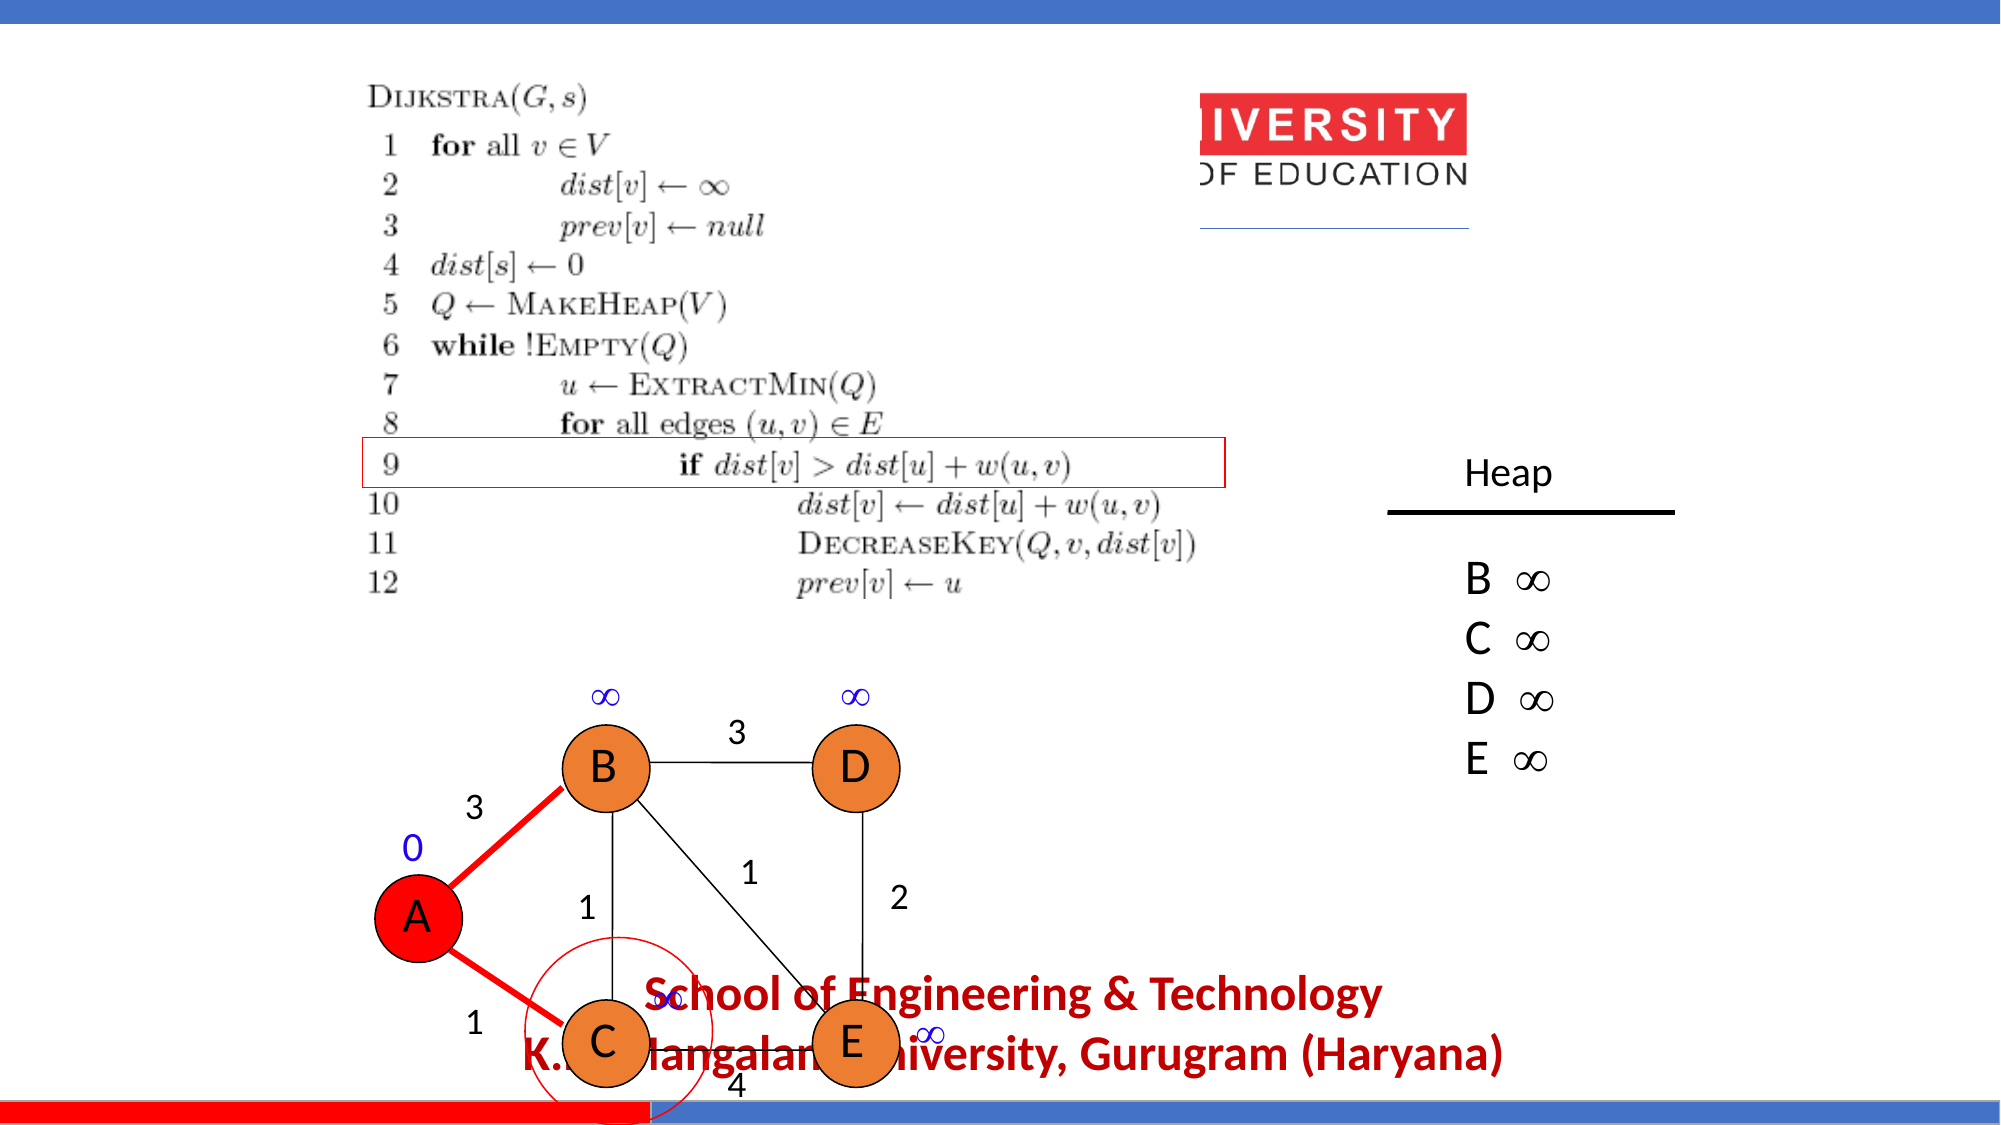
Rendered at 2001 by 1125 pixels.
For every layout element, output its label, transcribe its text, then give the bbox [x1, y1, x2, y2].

text_box 1 [562, 874, 650, 935]
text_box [562, 999, 650, 1088]
text_box B  C  D  E  [1449, 537, 1625, 793]
text_box 4 [712, 1052, 800, 1113]
text_box 0 [387, 812, 475, 878]
text_box  [574, 659, 663, 725]
text_box 1 [449, 989, 534, 1050]
text_box [525, 937, 713, 1125]
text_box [812, 999, 900, 1088]
text_box  [899, 997, 988, 1063]
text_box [812, 724, 900, 813]
text_box  [684, 962, 725, 1028]
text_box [374, 874, 463, 963]
text_box 3 [449, 774, 538, 835]
text_box 3 [712, 699, 800, 760]
text_box 2 [874, 864, 963, 925]
text_box Heap [1449, 437, 1613, 503]
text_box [562, 724, 650, 813]
text_box [1200, 437, 1225, 488]
text_box 1 [724, 839, 813, 900]
text_box  [824, 659, 913, 725]
picture [362, 74, 1469, 599]
